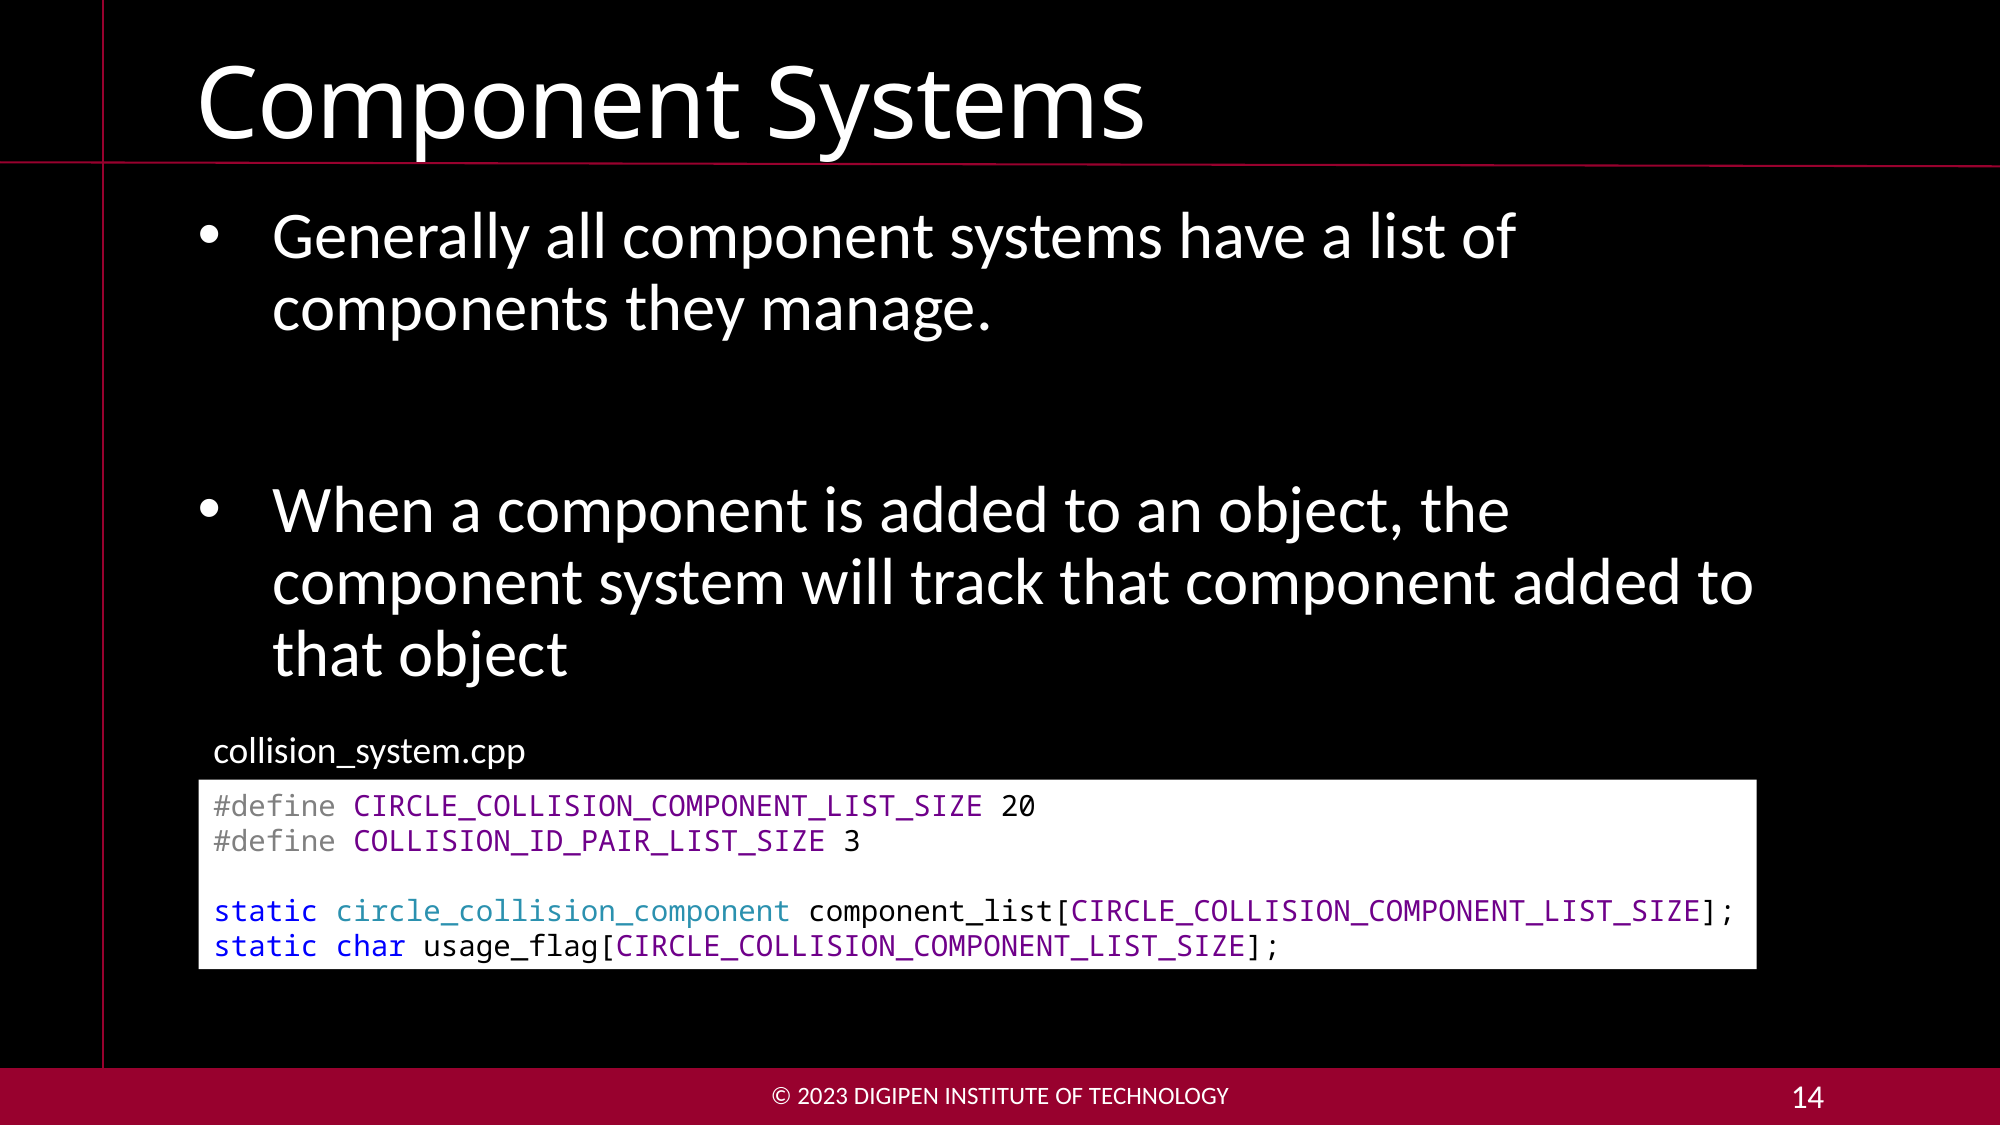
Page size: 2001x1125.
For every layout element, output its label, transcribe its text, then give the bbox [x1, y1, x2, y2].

text_box #define CIRCLE_COLLISION_COMPONENT_LIST_SIZE 20 #define COLLISION_ID_PAIR_LIST_SIZE 3 static circle_collision_component component_list[CIRCLE_COLLISION_COMPONENT_LIST_SIZE]; static char usage_flag[CIRCLE_COLLISION_COMPONENT_LIST_SIZE]; [198, 779, 1757, 970]
list Generally all component systems have a list of components they manage. When a component is added to an object, the component system will track that component added to that object [180, 193, 1830, 714]
title Component Systems [180, 24, 1830, 167]
footer © 2023 DigiPen Institute of Technology [604, 1064, 1396, 1125]
text_box collision_system.cpp [198, 718, 638, 779]
slide_number 14 [1624, 1064, 1840, 1125]
